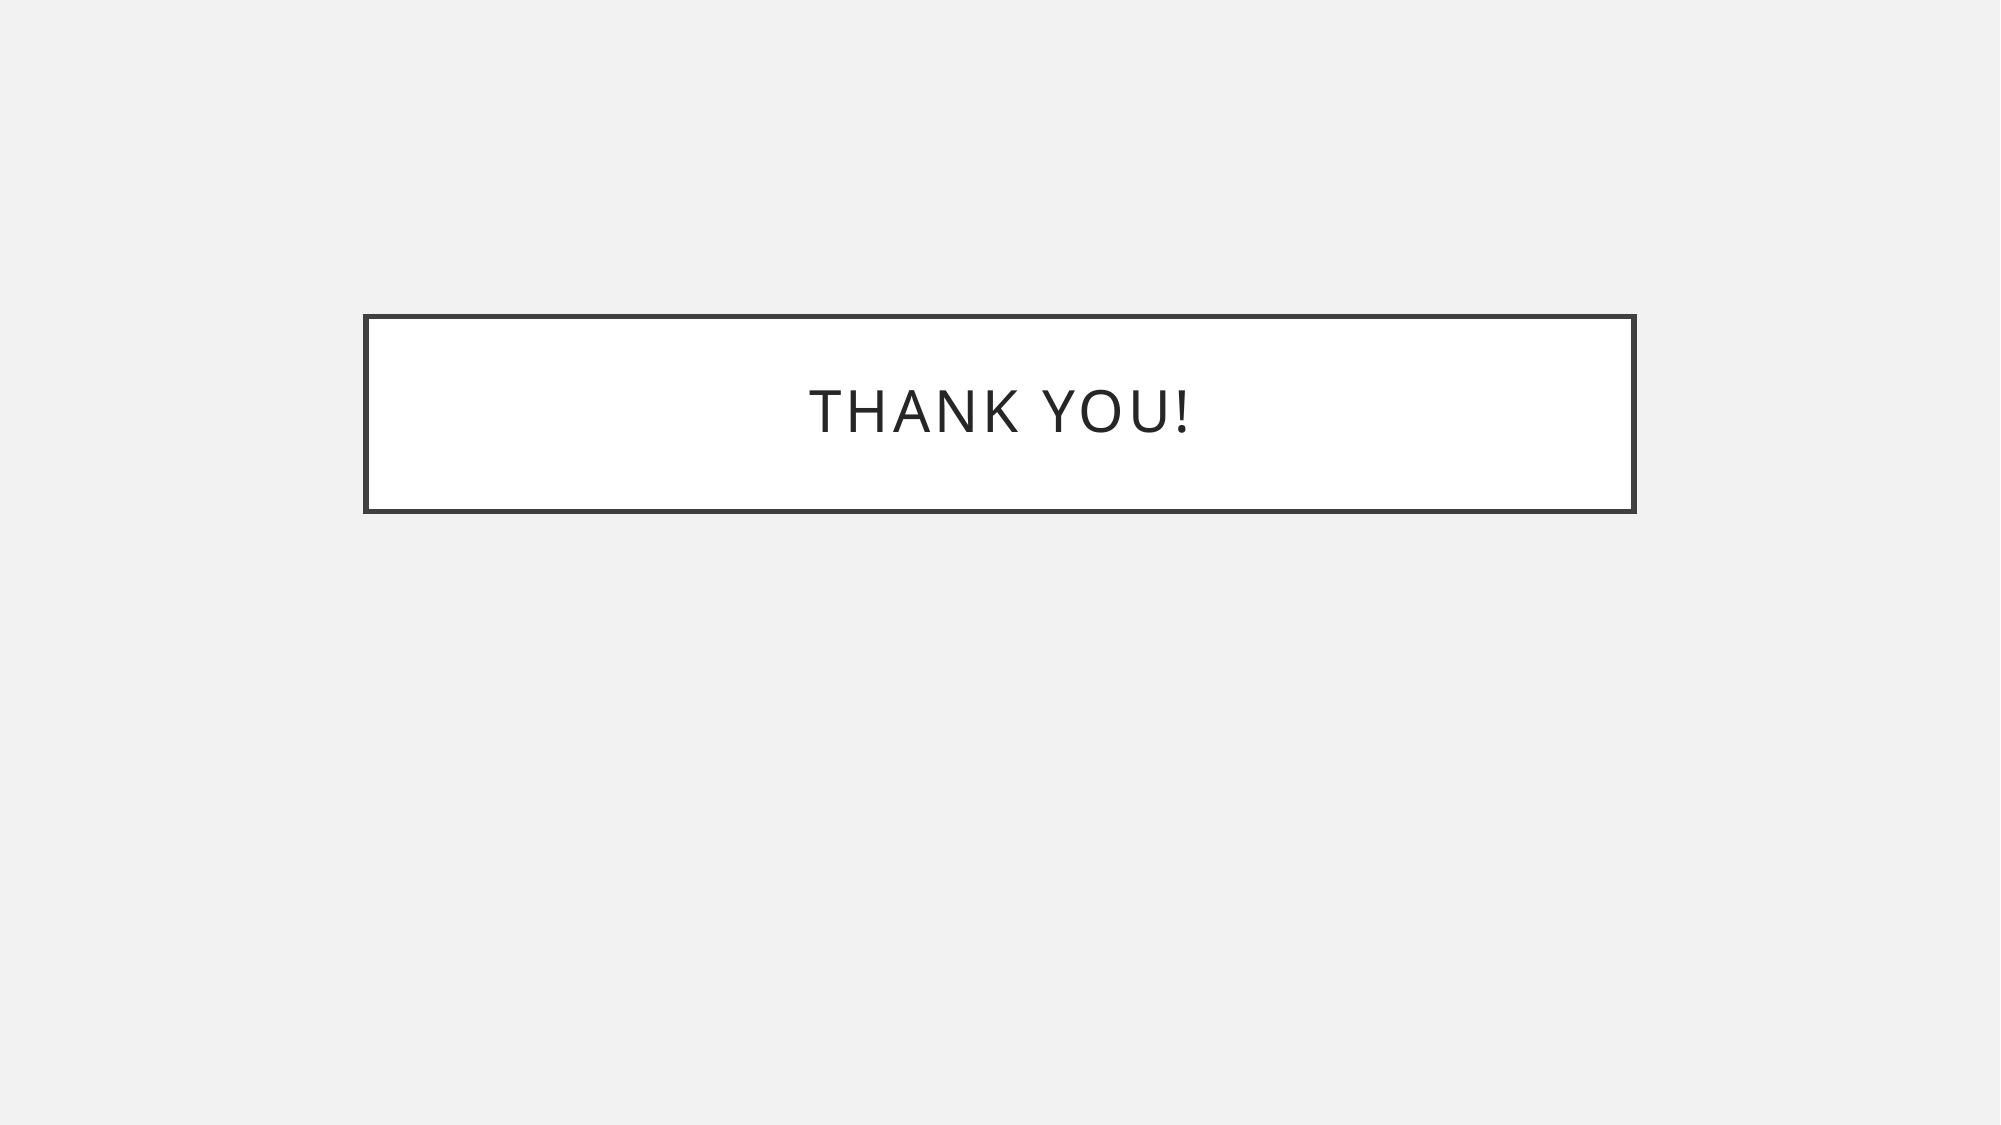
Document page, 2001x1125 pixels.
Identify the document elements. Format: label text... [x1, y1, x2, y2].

title Thank you! [363, 314, 1637, 514]
